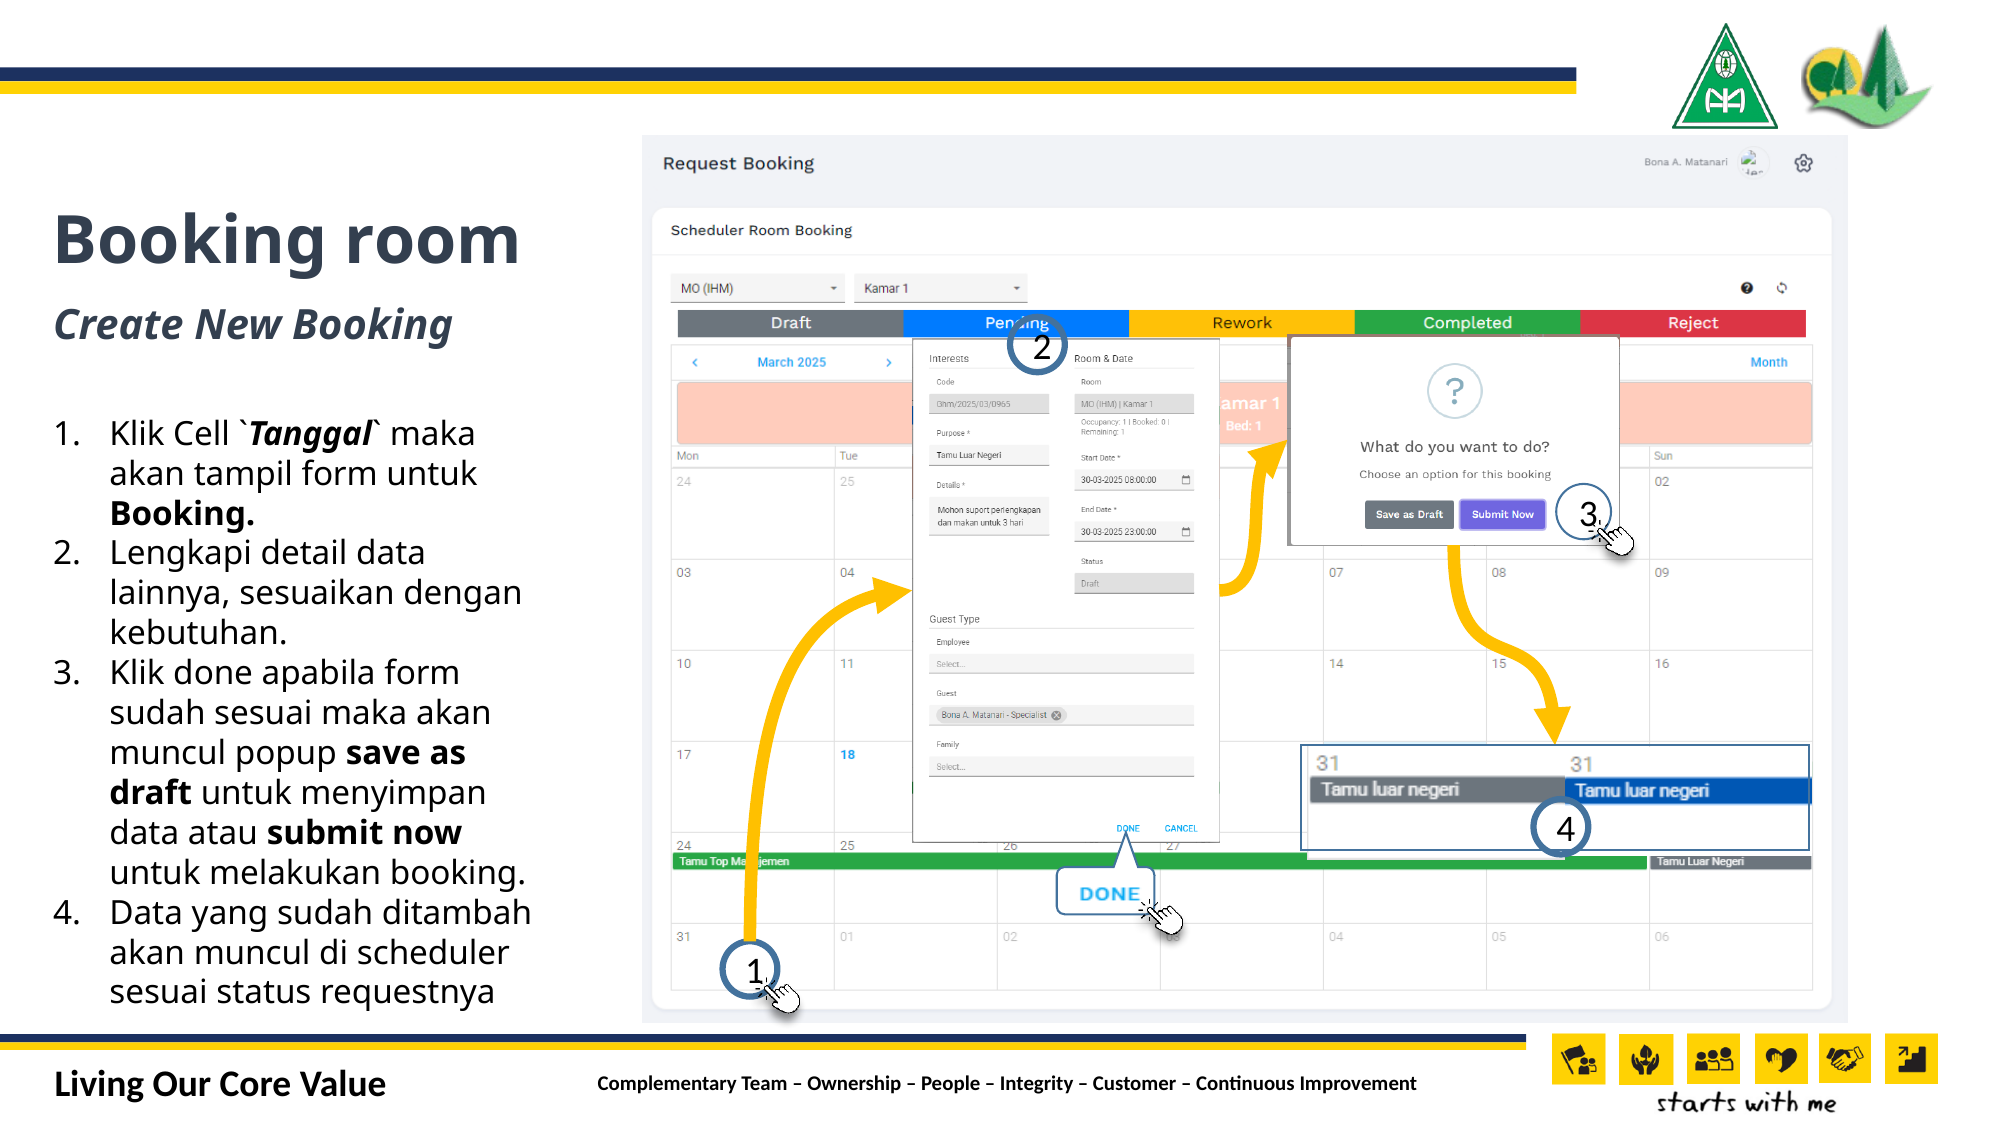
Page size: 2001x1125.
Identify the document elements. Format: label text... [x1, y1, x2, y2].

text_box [722, 941, 804, 1022]
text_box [1300, 744, 1812, 860]
text_box Klik Cell `Tanggal` maka akan tampil form untuk Booking. Lengkapi detail data lainnya, sesuaikan dengan kebutuhan. Klik done apabila form sudah sesuai maka akan muncul popup save as draft untuk menyimpan data atau submit now untuk melakukan booking. Data yang sudah ditambah akan muncul di scheduler sesuai status requestnya [38, 404, 561, 1030]
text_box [1219, 439, 1288, 591]
picture [642, 135, 1848, 1023]
text_box Booking room [38, 189, 619, 285]
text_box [0, 23, 1938, 129]
text_box Create New Booking [38, 290, 642, 356]
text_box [1556, 483, 1638, 565]
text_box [655, 684, 1007, 847]
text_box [1404, 594, 1605, 696]
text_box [0, 1030, 1938, 1115]
